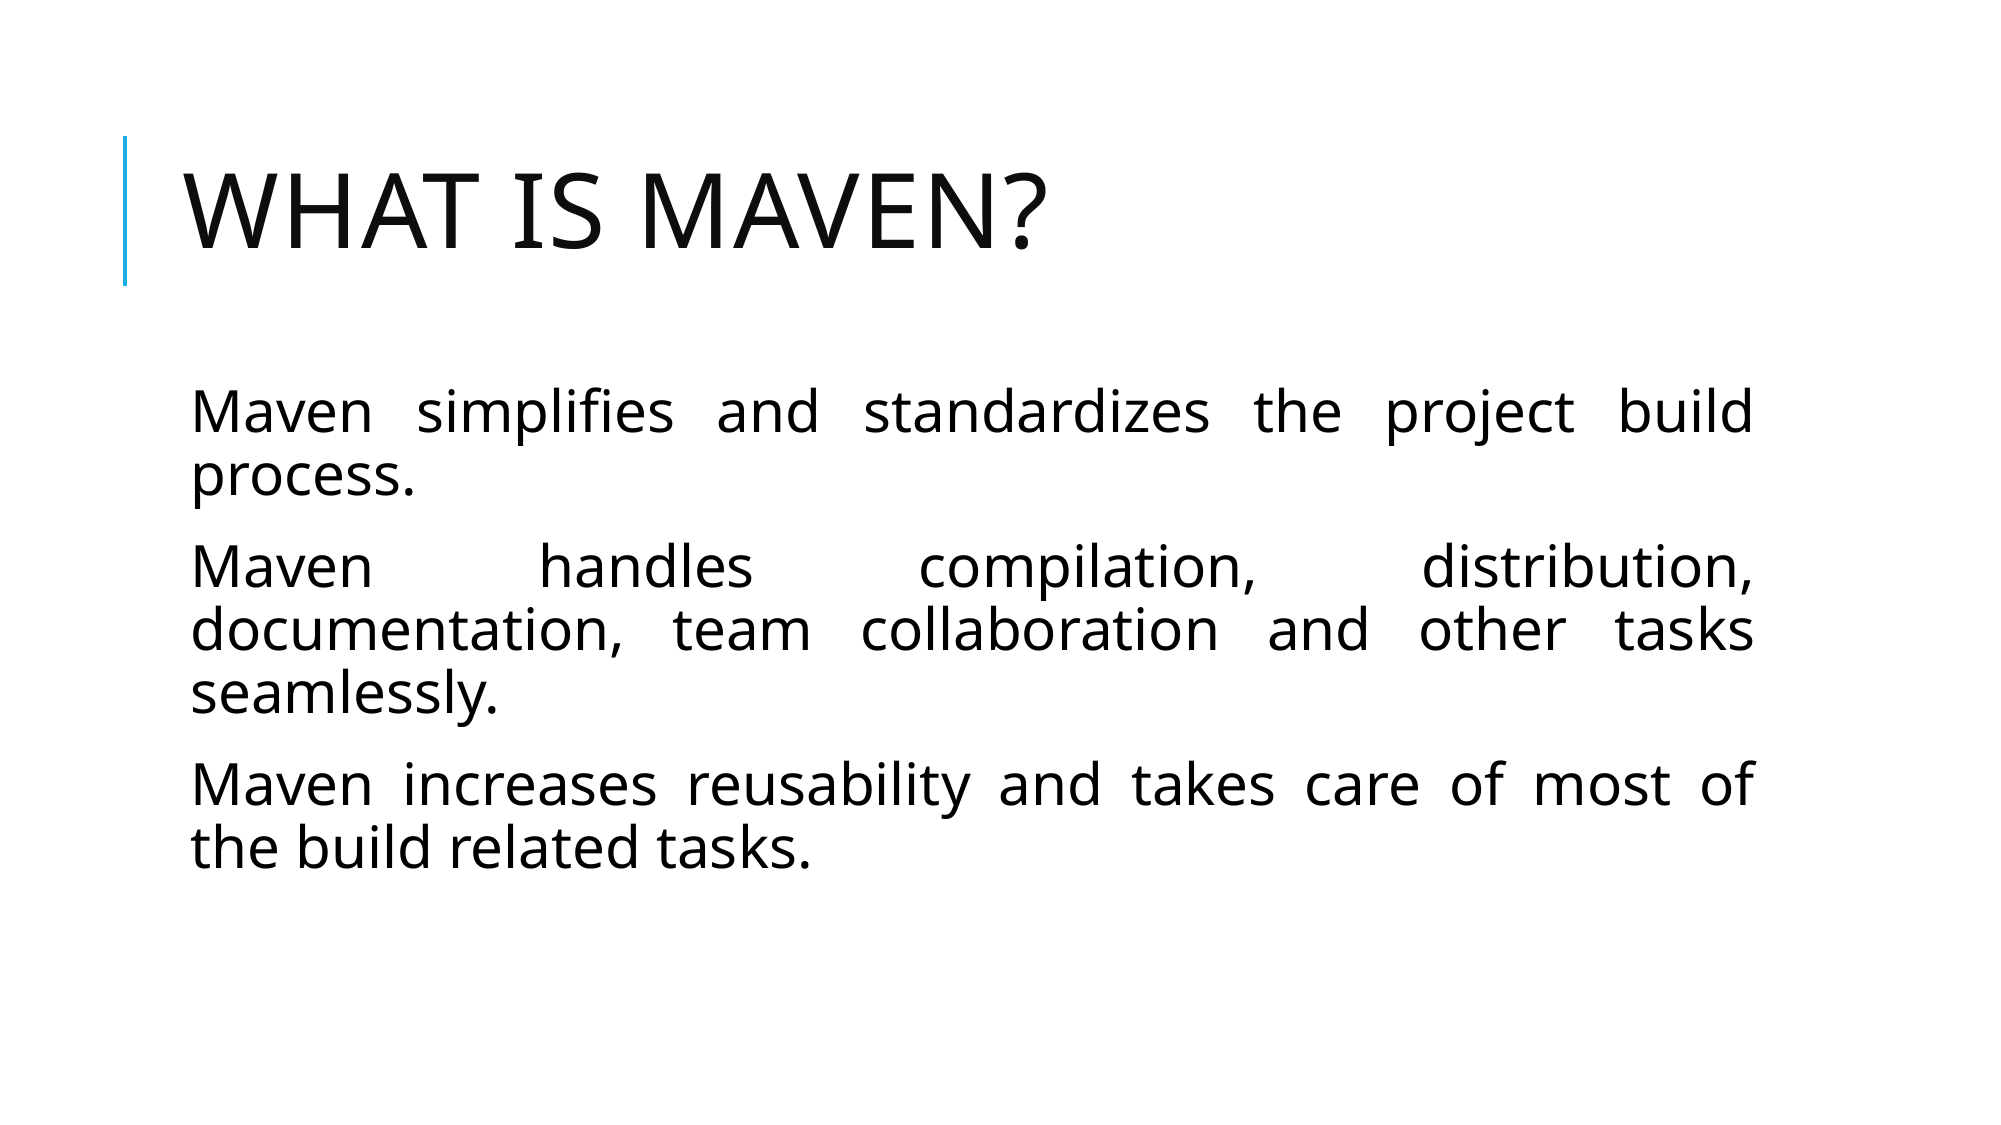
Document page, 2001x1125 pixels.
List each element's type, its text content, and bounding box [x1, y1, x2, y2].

list Maven simplifies and standardizes the project build process. Maven handles compilation, distribution, documentation, team collaboration and other tasks seamlessly. Maven increases reusability and takes care of most of the build related tasks. [168, 375, 1763, 1035]
title What is Maven? [168, 96, 1763, 342]
